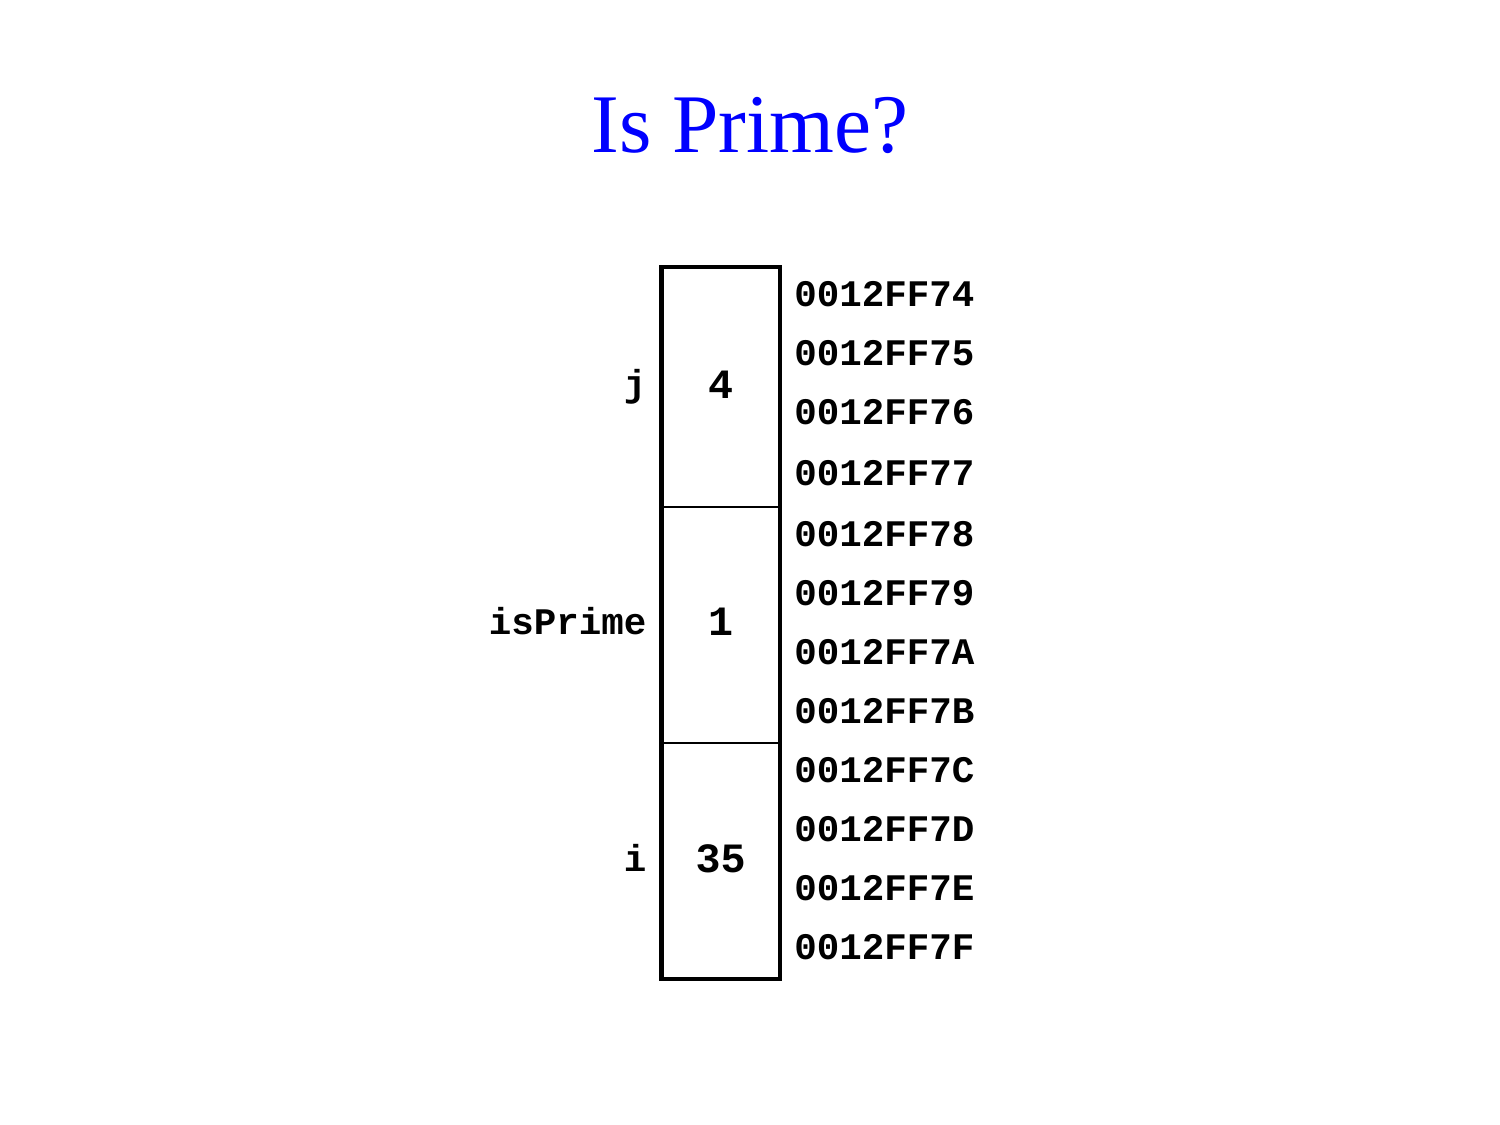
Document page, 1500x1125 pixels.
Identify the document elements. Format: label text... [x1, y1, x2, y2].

table_cell 0012FF7F [782, 920, 1016, 979]
table_header 0012FF74 [782, 267, 1016, 326]
table_cell 35 [664, 744, 778, 977]
table_cell 0012FF7A [782, 625, 1016, 684]
table_cell 0012FF7C [782, 743, 1016, 802]
title Is Prime? [70, 30, 1430, 209]
table_cell 0012FF77 [782, 444, 1016, 507]
table_cell i [455, 743, 659, 979]
table_cell 0012FF75 [782, 326, 1016, 385]
table_cell 0012FF7D [782, 802, 1016, 861]
table_cell 0012FF7B [782, 684, 1016, 743]
table_cell 0012FF78 [782, 507, 1016, 566]
table_header j [455, 267, 659, 507]
table_cell 0012FF79 [782, 566, 1016, 625]
table_cell 0012FF7E [782, 861, 1016, 920]
table_header 4 [664, 269, 778, 506]
table_cell 1 [664, 508, 778, 742]
table_cell 0012FF76 [782, 385, 1016, 444]
table_cell isPrime [455, 507, 659, 743]
